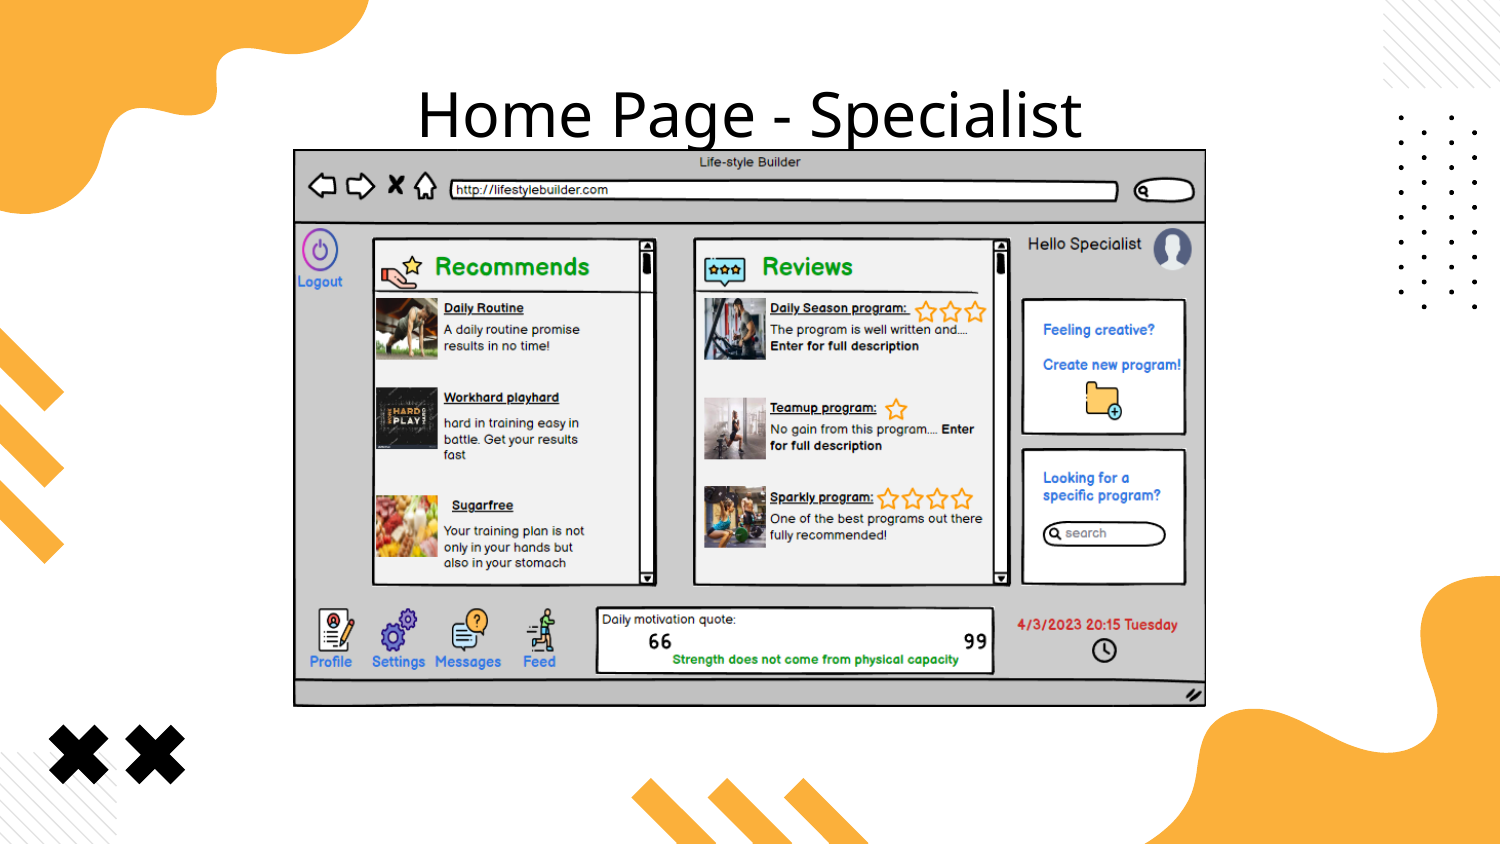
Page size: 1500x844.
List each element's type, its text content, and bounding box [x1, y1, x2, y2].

title Home Page - Specialist [118, 60, 1382, 150]
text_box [1398, 115, 1478, 310]
picture [293, 149, 1207, 707]
